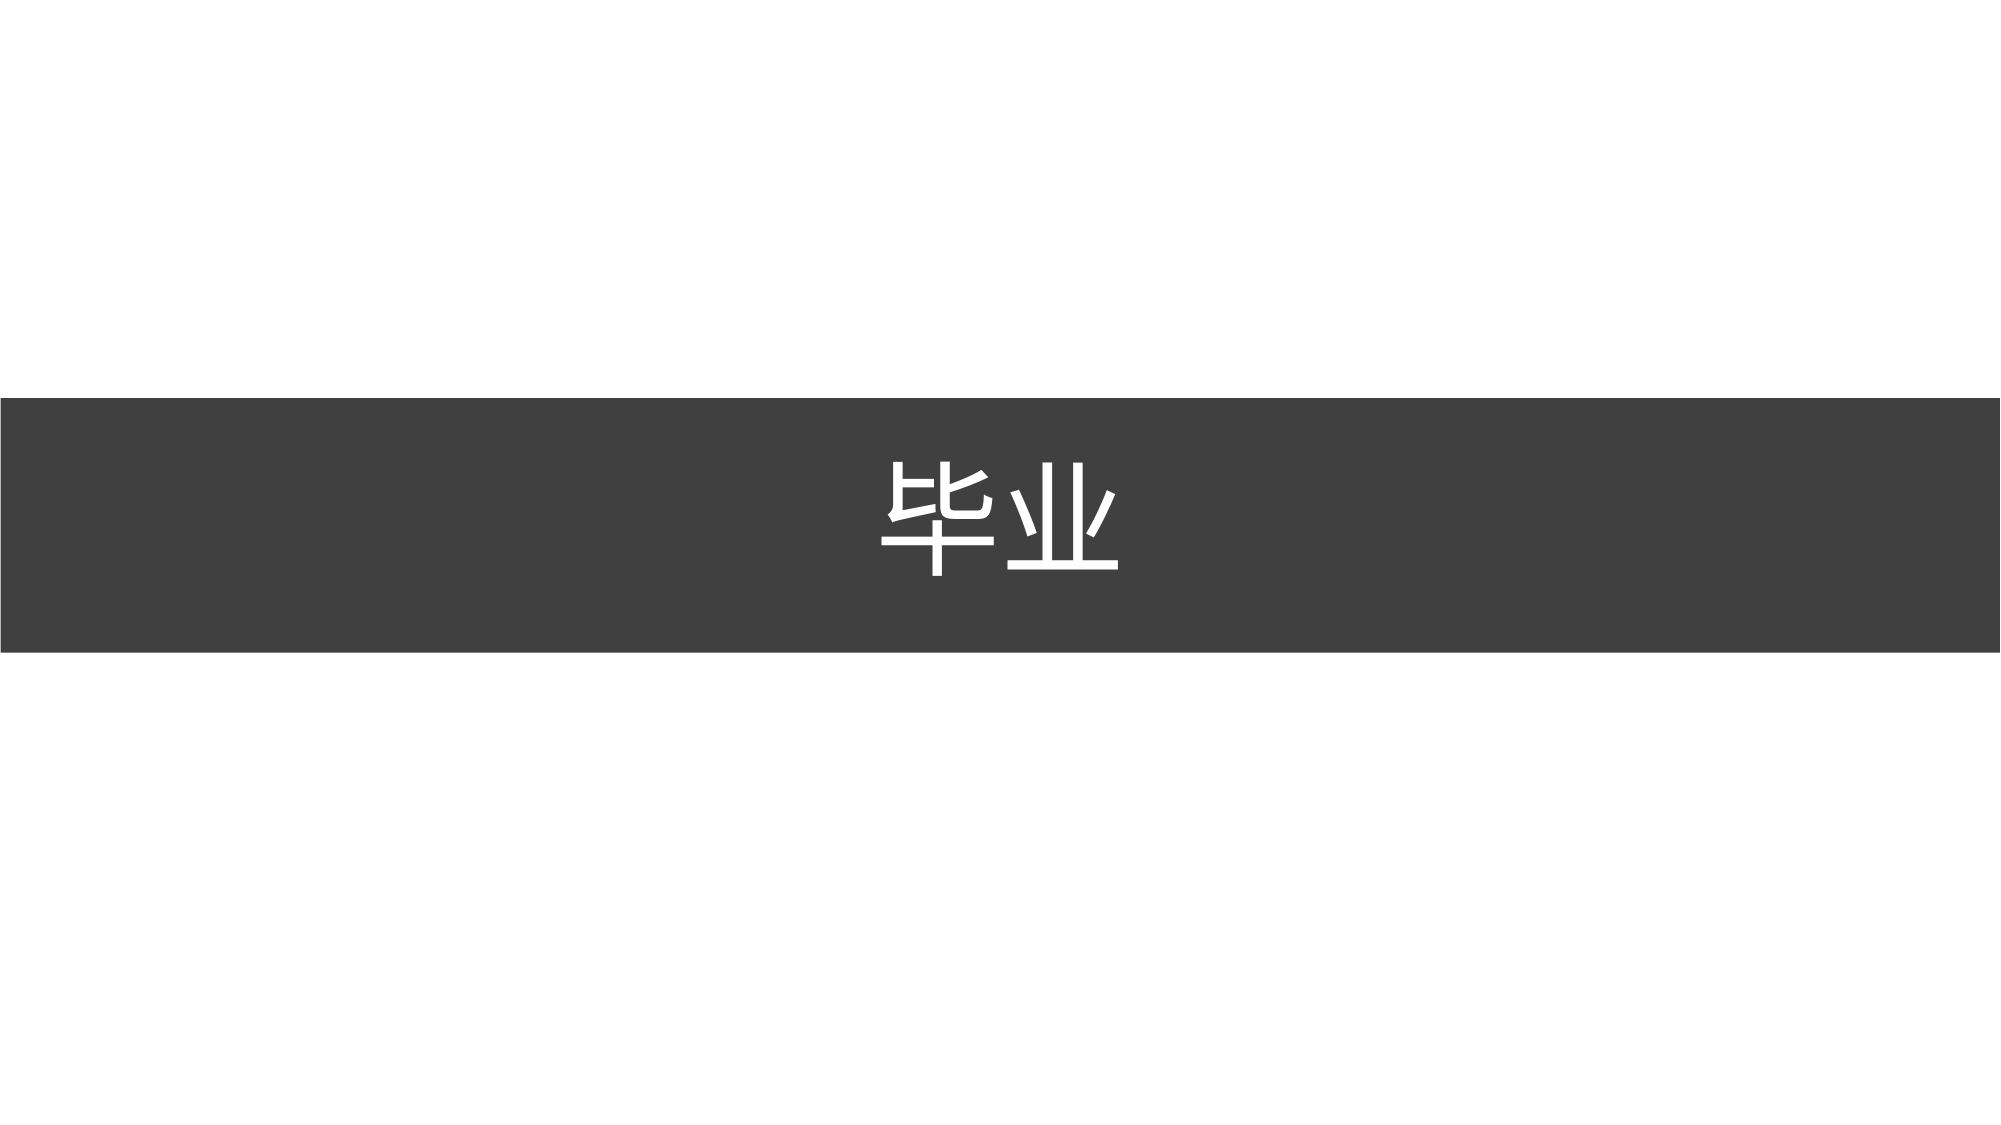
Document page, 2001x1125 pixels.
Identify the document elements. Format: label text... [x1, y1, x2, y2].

text_box [0, 397, 2000, 654]
title 毕业 [249, 405, 1750, 647]
